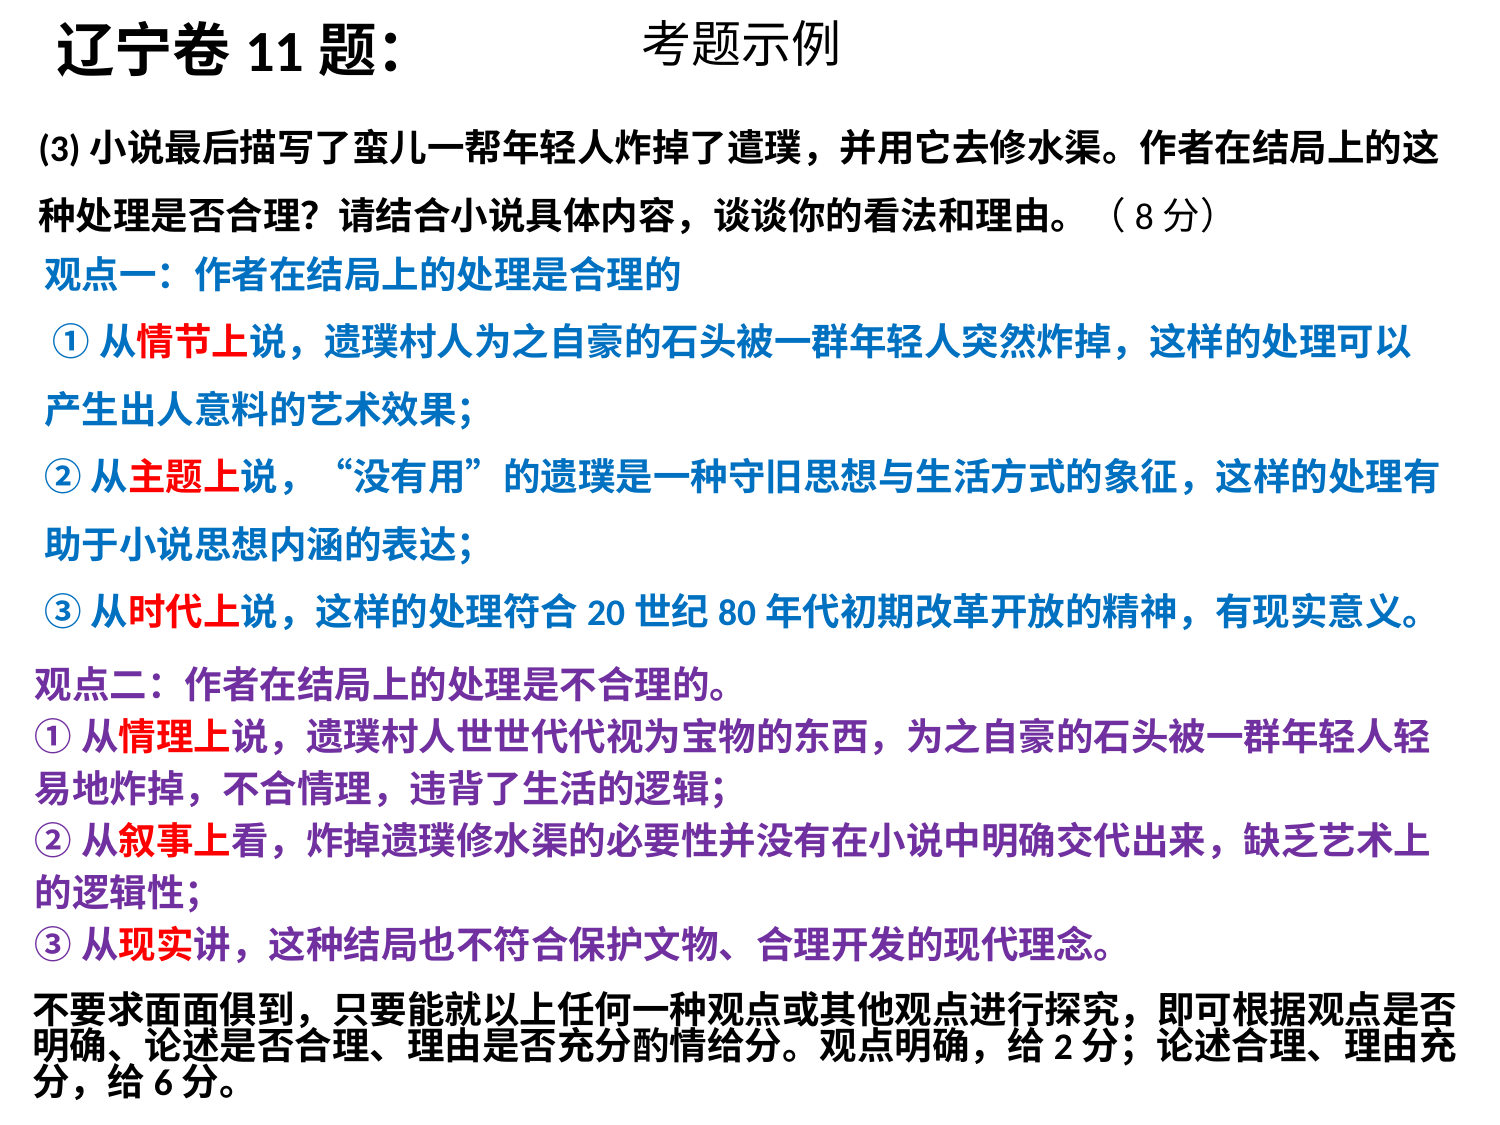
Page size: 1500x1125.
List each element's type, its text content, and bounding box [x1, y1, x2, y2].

text_box (3)小说最后描写了蛮儿一帮年轻人炸掉了遣璞，并用它去修水渠。作者在结局上的这种处理是否合理？请结合小说具体内容，谈谈你的看法和理由。（8分） [23, 94, 1459, 244]
title 考题示例 [66, 0, 1417, 94]
text_box 观点一：作者在结局上的处理是合理的 ①从情节上说，遗璞村人为之自豪的石头被一群年轻人突然炸掉，这样的处理可以产生出人意料的艺术效果； ②从主题上说，“没有用”的遗璞是一种守旧思想与生活方式的象征，这样的处理有助于小说思想内涵的表达； ③从时代上说，这样的处理符合20世纪80年代初期改革开放的精神，有现实意义。 [29, 244, 1459, 641]
text_box 辽宁卷11题： [41, 19, 450, 91]
text_box 观点二：作者在结局上的处理是不合理的。 ①从情理上说，遗璞村人世世代代视为宝物的东西，为之自豪的石头被一群年轻人轻易地炸掉，不合情理，违背了生活的逻辑； ②从叙事上看，炸掉遗璞修水渠的必要性并没有在小说中明确交代出来，缺乏艺术上的逻辑性； ③从现实讲，这种结局也不符合保护文物、合理开发的现代理念。 [19, 646, 1471, 974]
text_box 不要求面面俱到，只要能就以上任何一种观点或其他观点进行探究，即可根据观点是否明确、论述是否合理、理由是否充分酌情给分。观点明确，给2分；论述合理、理由充分，给6分。 [17, 987, 1500, 1111]
